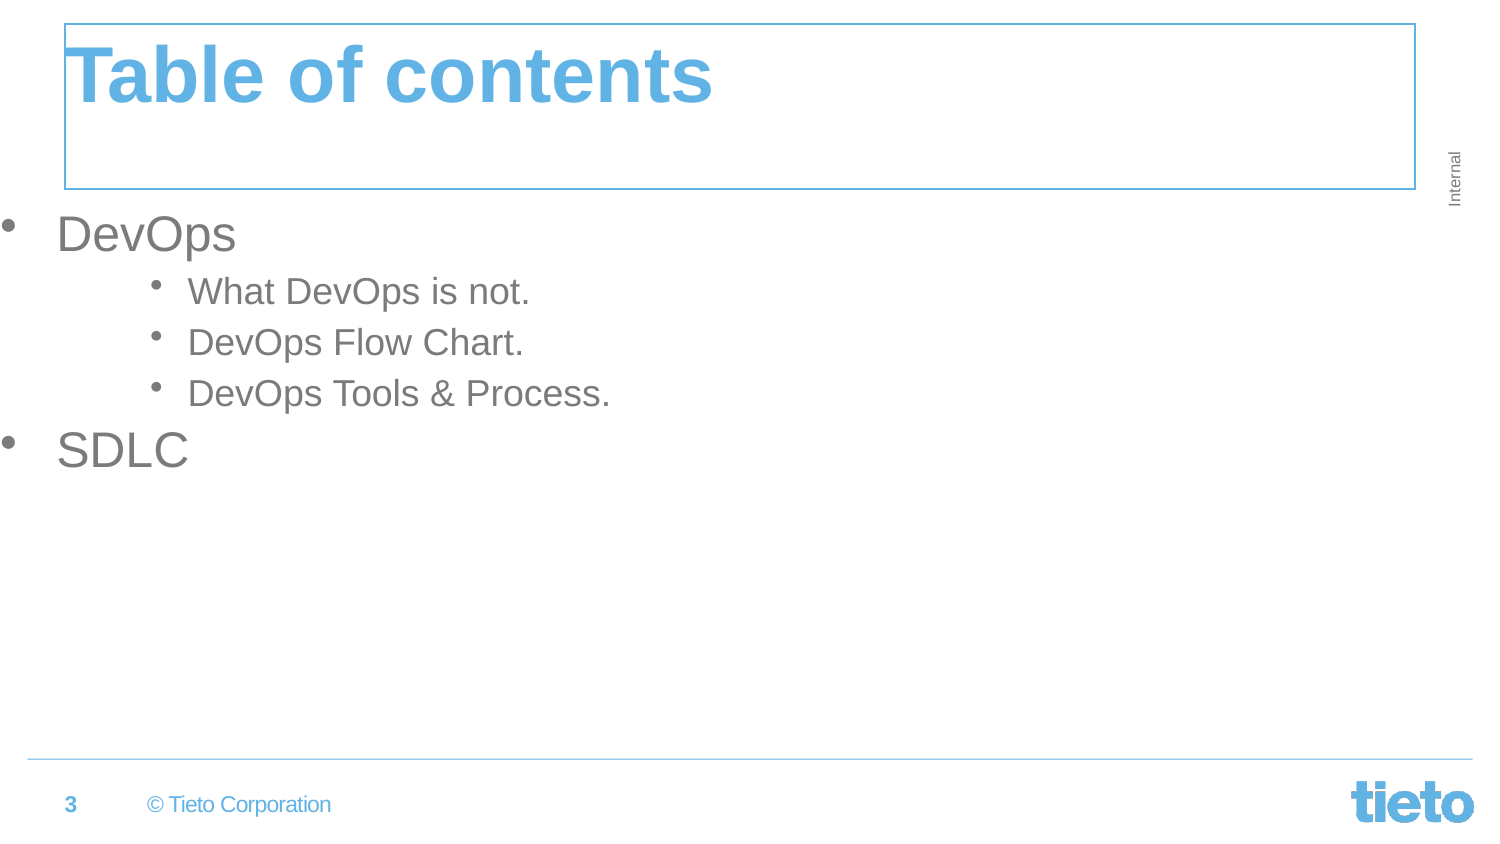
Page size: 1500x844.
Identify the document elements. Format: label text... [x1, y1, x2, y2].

title Table of contents [64, 23, 1416, 190]
list DevOps What DevOps is not. DevOps Flow Chart. DevOps Tools & Process. SDLC [0, 207, 1351, 718]
slide_number 3 [64, 791, 124, 817]
picture [1350, 781, 1475, 823]
